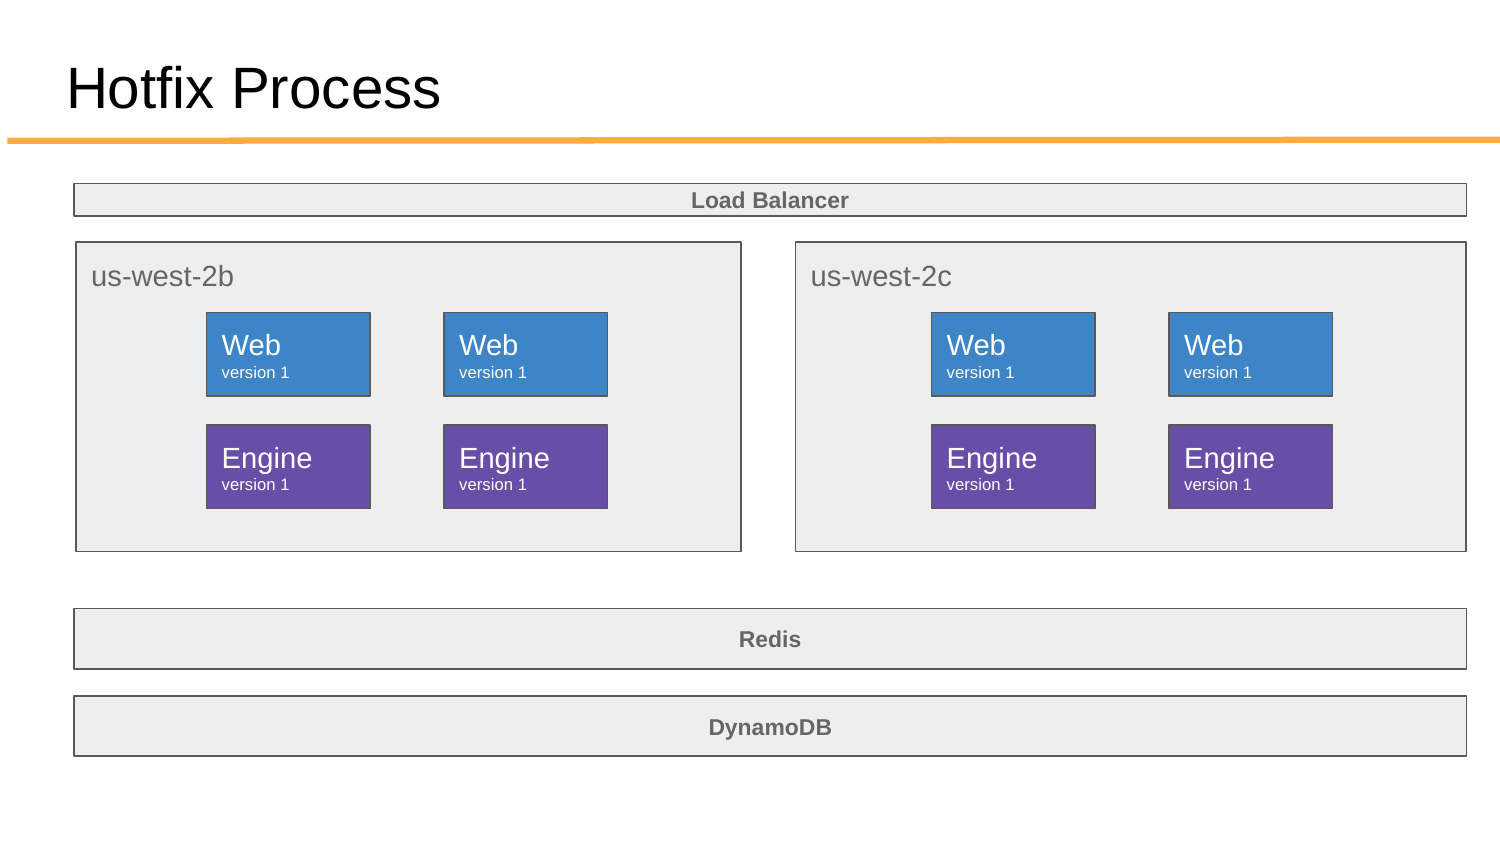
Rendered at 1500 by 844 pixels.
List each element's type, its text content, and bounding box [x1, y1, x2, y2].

text_box Redis [73, 608, 1467, 669]
text_box us-west-2b [75, 242, 741, 552]
text_box Load Balancer [73, 183, 1467, 217]
text_box Engine version 1 [444, 424, 608, 509]
title Hotfix Process [51, 35, 1449, 130]
text_box Engine version 1 [931, 424, 1096, 509]
text_box Web version 1 [1169, 312, 1333, 396]
text_box Engine version 1 [206, 424, 371, 509]
text_box DynamoDB [73, 695, 1467, 757]
text_box Web version 1 [444, 312, 608, 396]
text_box Engine version 1 [1169, 424, 1333, 509]
text_box Web version 1 [931, 312, 1096, 396]
text_box Web version 1 [206, 312, 371, 396]
text_box us-west-2c [795, 242, 1466, 552]
